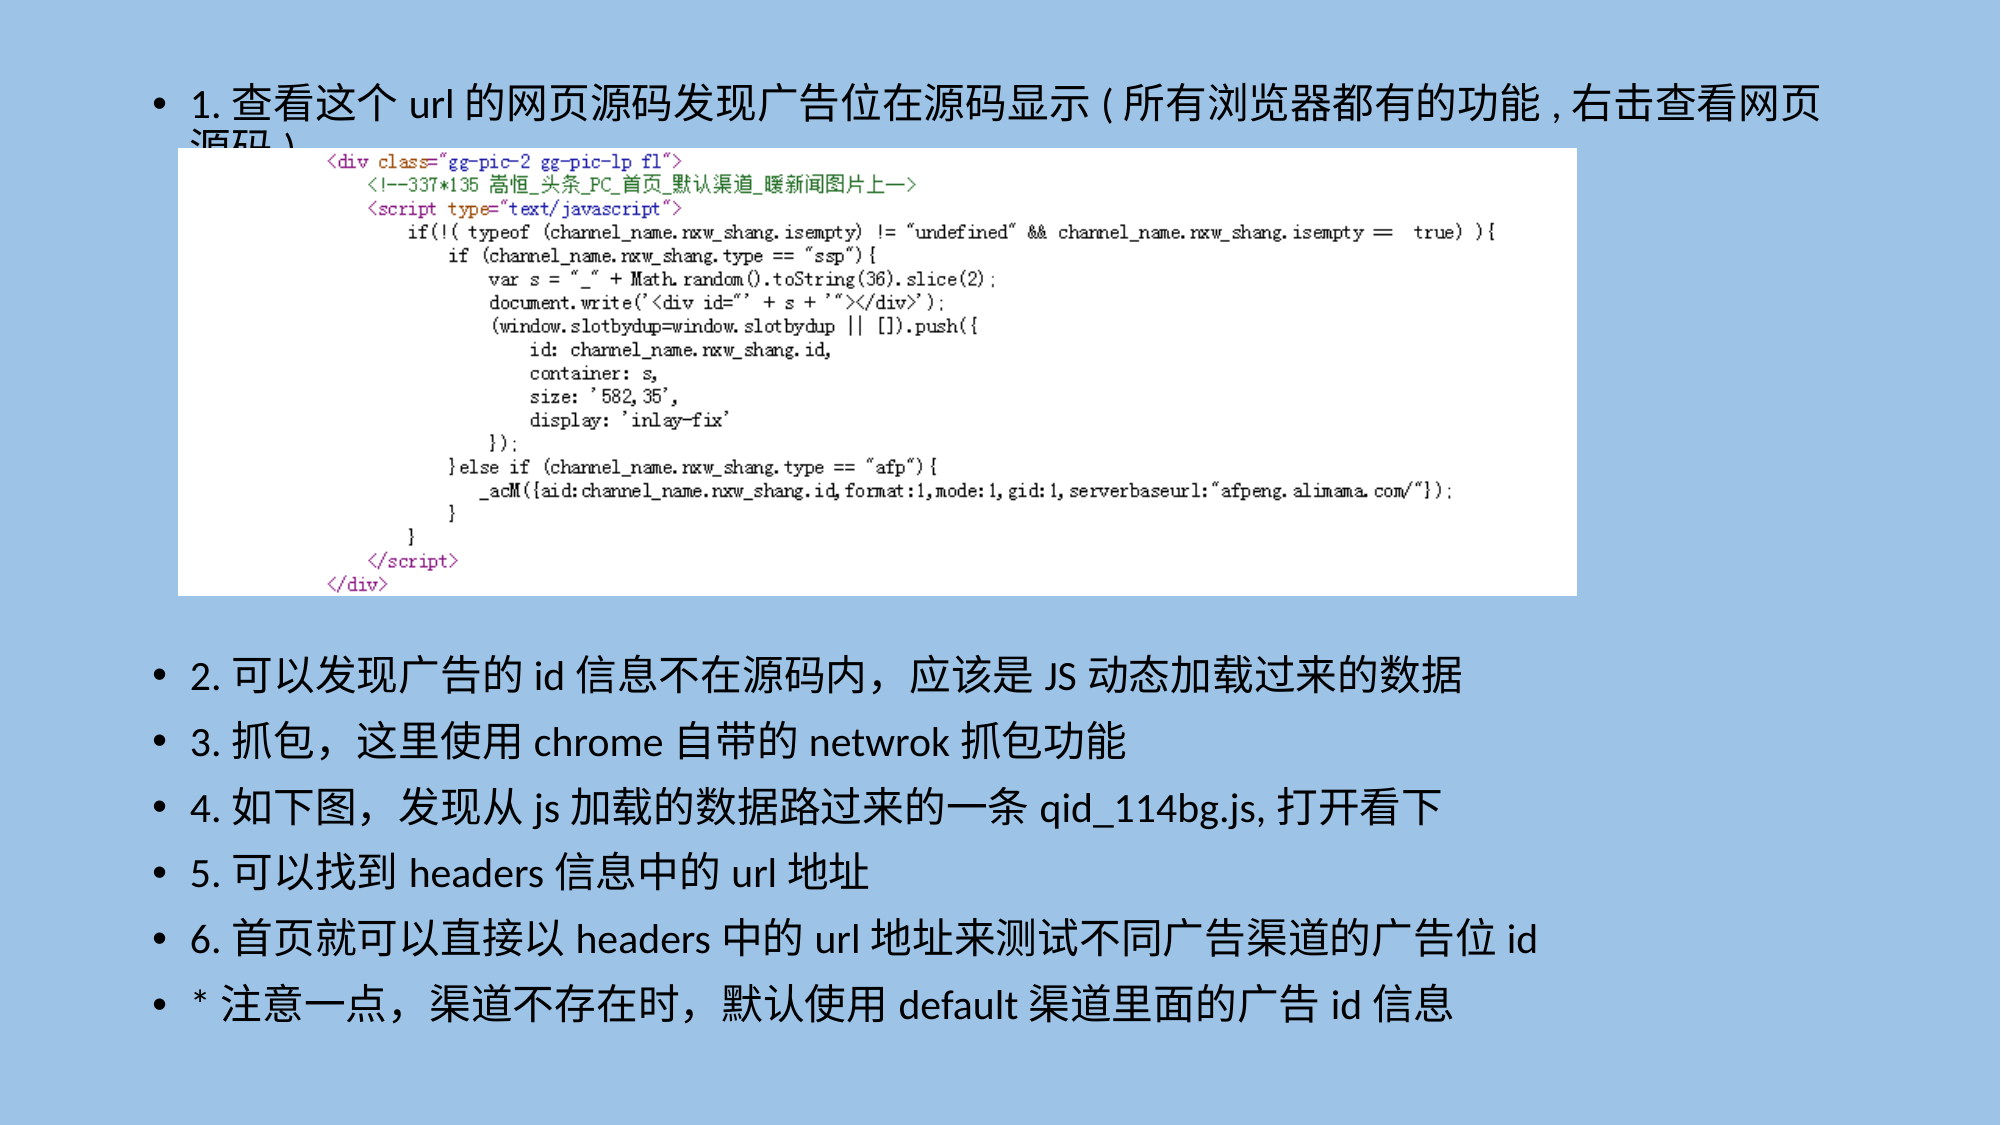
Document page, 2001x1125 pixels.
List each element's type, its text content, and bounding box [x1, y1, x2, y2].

picture [178, 148, 1577, 596]
list 1.查看这个url的网页源码发现广告位在源码显示(所有浏览器都有的功能,右击查看网页源码) 2.可以发现广告的id信息不在源码内，应该是JS动态加载过来的数据 3.抓包，这里使用chrome自带的netwrok抓包功能 4.如下图，发现从js加载的数据路过来的一条qid_114bg.js,打开看下 5.可以找到headers信息中的url地址 6.首页就可以直接以headers中的url地址来测试不同广告渠道的广告位id *注意一点，渠道不存在时，默认使用default渠道里面的广告id信息 [137, 75, 1863, 1014]
